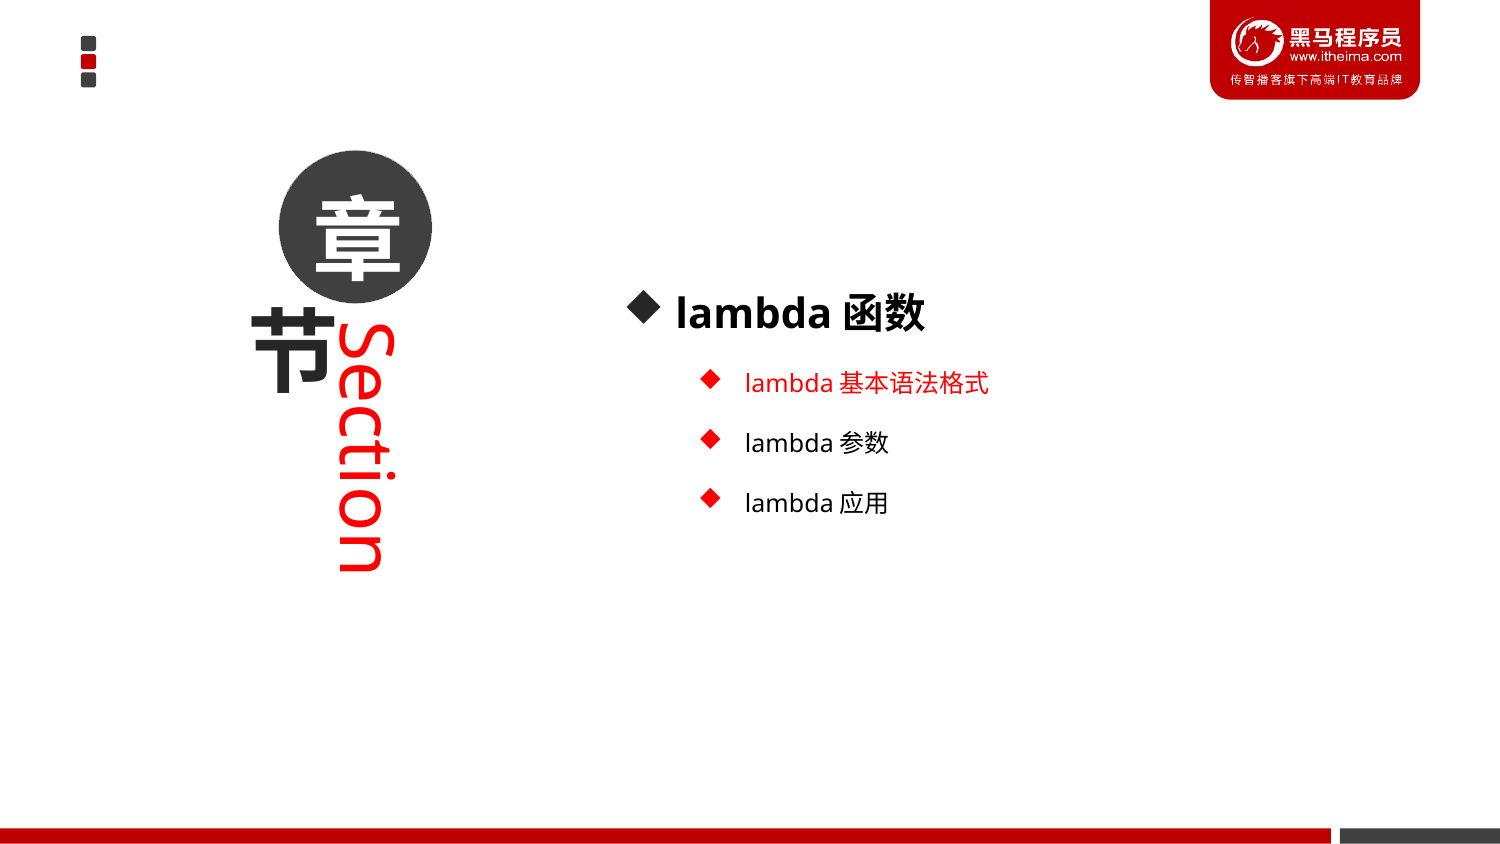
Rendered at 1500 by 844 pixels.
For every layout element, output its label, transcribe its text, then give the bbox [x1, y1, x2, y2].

text_box 章 [278, 150, 433, 304]
text_box 节 [218, 288, 339, 410]
text_box lambda函数 lambda基本语法格式 lambda参数 lambda应用 [608, 229, 1317, 585]
text_box Section [321, 314, 427, 749]
picture [1212, 8, 1421, 94]
